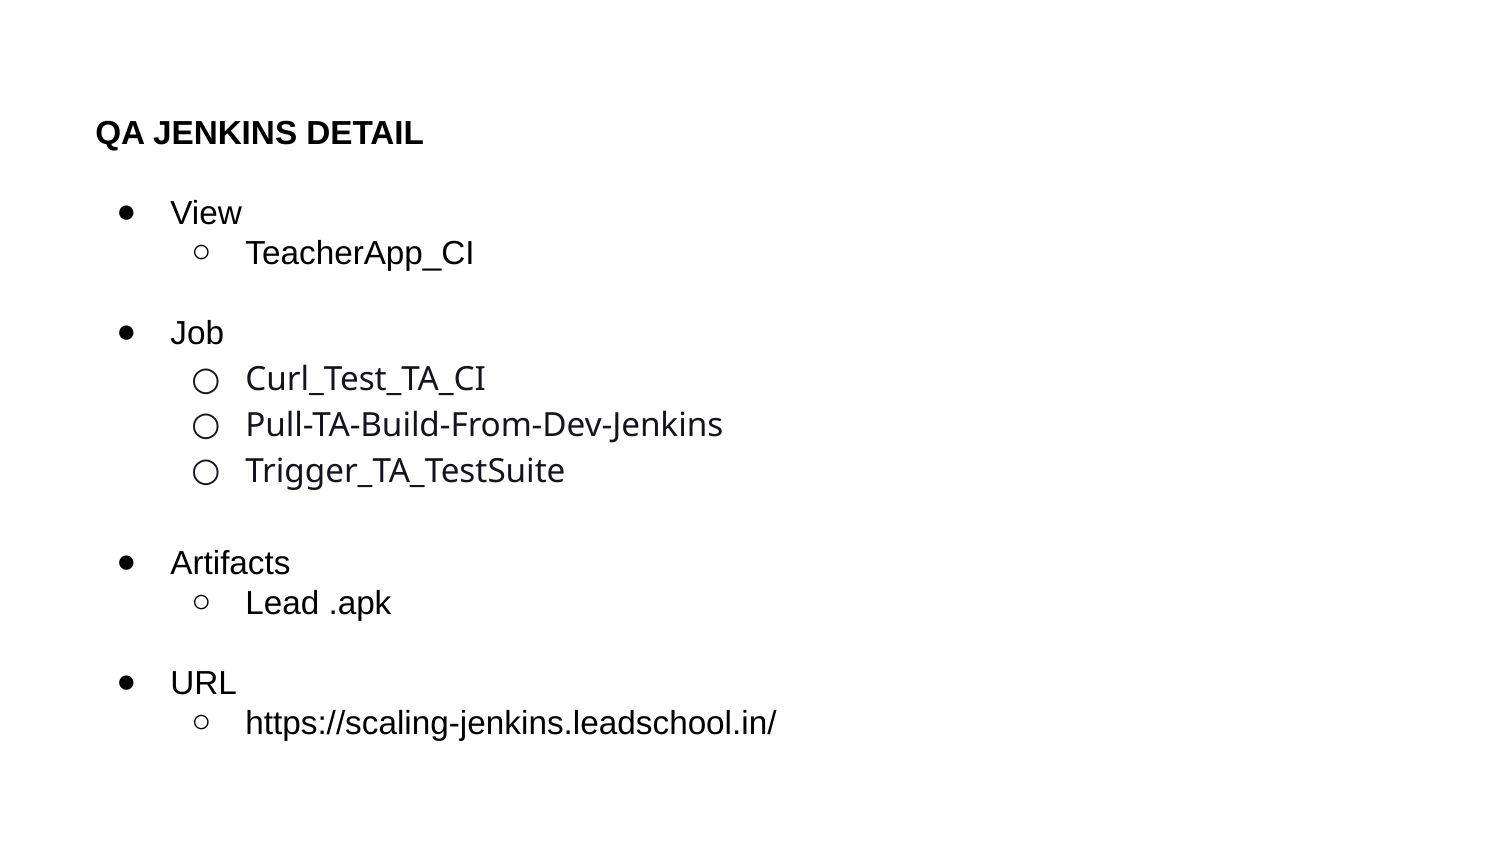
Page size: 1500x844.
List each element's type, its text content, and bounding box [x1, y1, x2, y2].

title QA JENKINS DETAIL View TeacherApp_CI Job Curl_Test_TA_CI Pull-TA-Build-From-Dev-Jenkins Trigger_TA_TestSuite Artifacts Lead .apk URL https://scaling-jenkins.leadschool.in/ [80, 19, 1125, 834]
